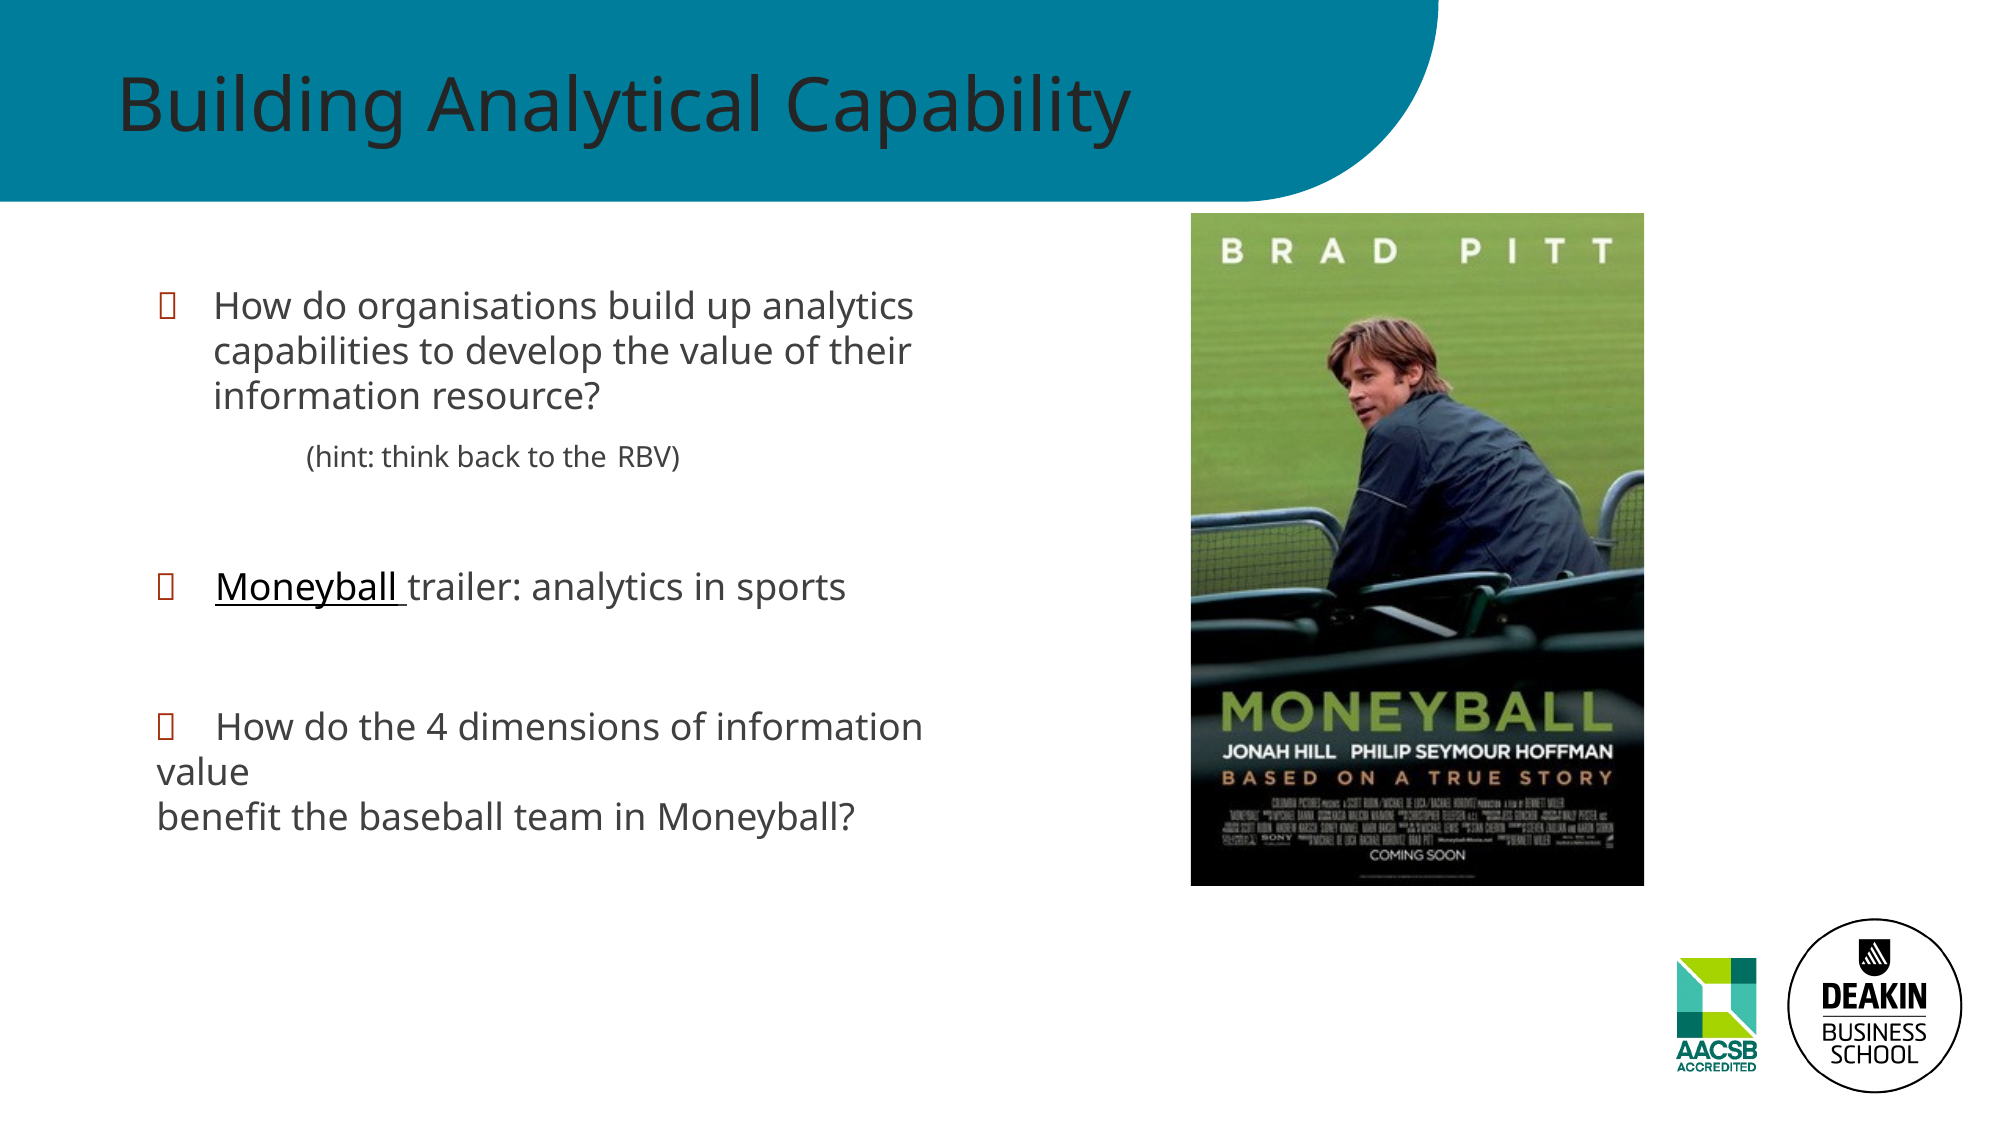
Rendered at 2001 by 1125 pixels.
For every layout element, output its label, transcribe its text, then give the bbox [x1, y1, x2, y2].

title Building Analytical Capability [114, 54, 1182, 245]
text_box  How do organisations build up analytics capabilities to develop the value of their information resource? (hint: think back to the RBV)  Moneyball trailer: analytics in sports  How do the 4 dimensions of information value benefit the baseball team in Moneyball? [154, 280, 1043, 839]
text_box [1190, 213, 1645, 886]
picture [1761, 892, 1988, 1119]
picture [1676, 958, 1757, 1072]
